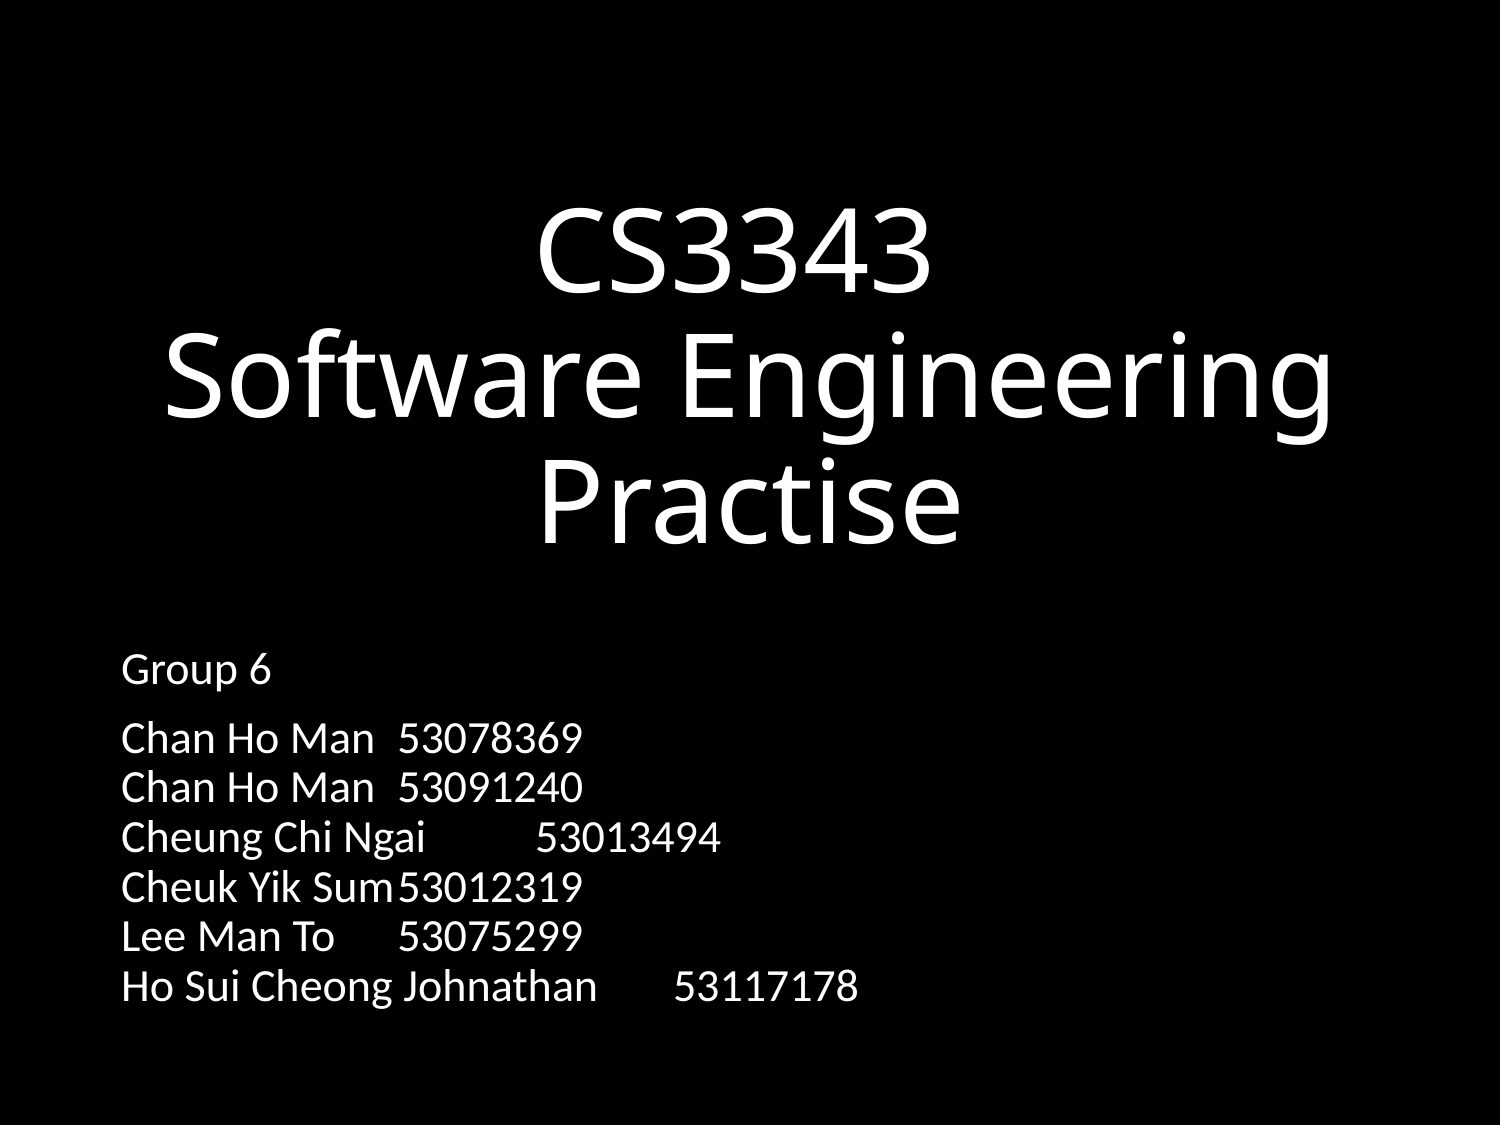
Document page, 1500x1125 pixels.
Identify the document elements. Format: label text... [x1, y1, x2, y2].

title CS3343 Software Engineering Practise [112, 184, 1388, 576]
subtitle Group 6 Chan Ho Man 53078369 Chan Ho Man 53091240 Cheung Chi Ngai 53013494 Cheuk Yik Sum 53012319 Lee Man To 53075299 Ho Sui Cheong Johnathan 53117178 [106, 637, 1394, 1020]
